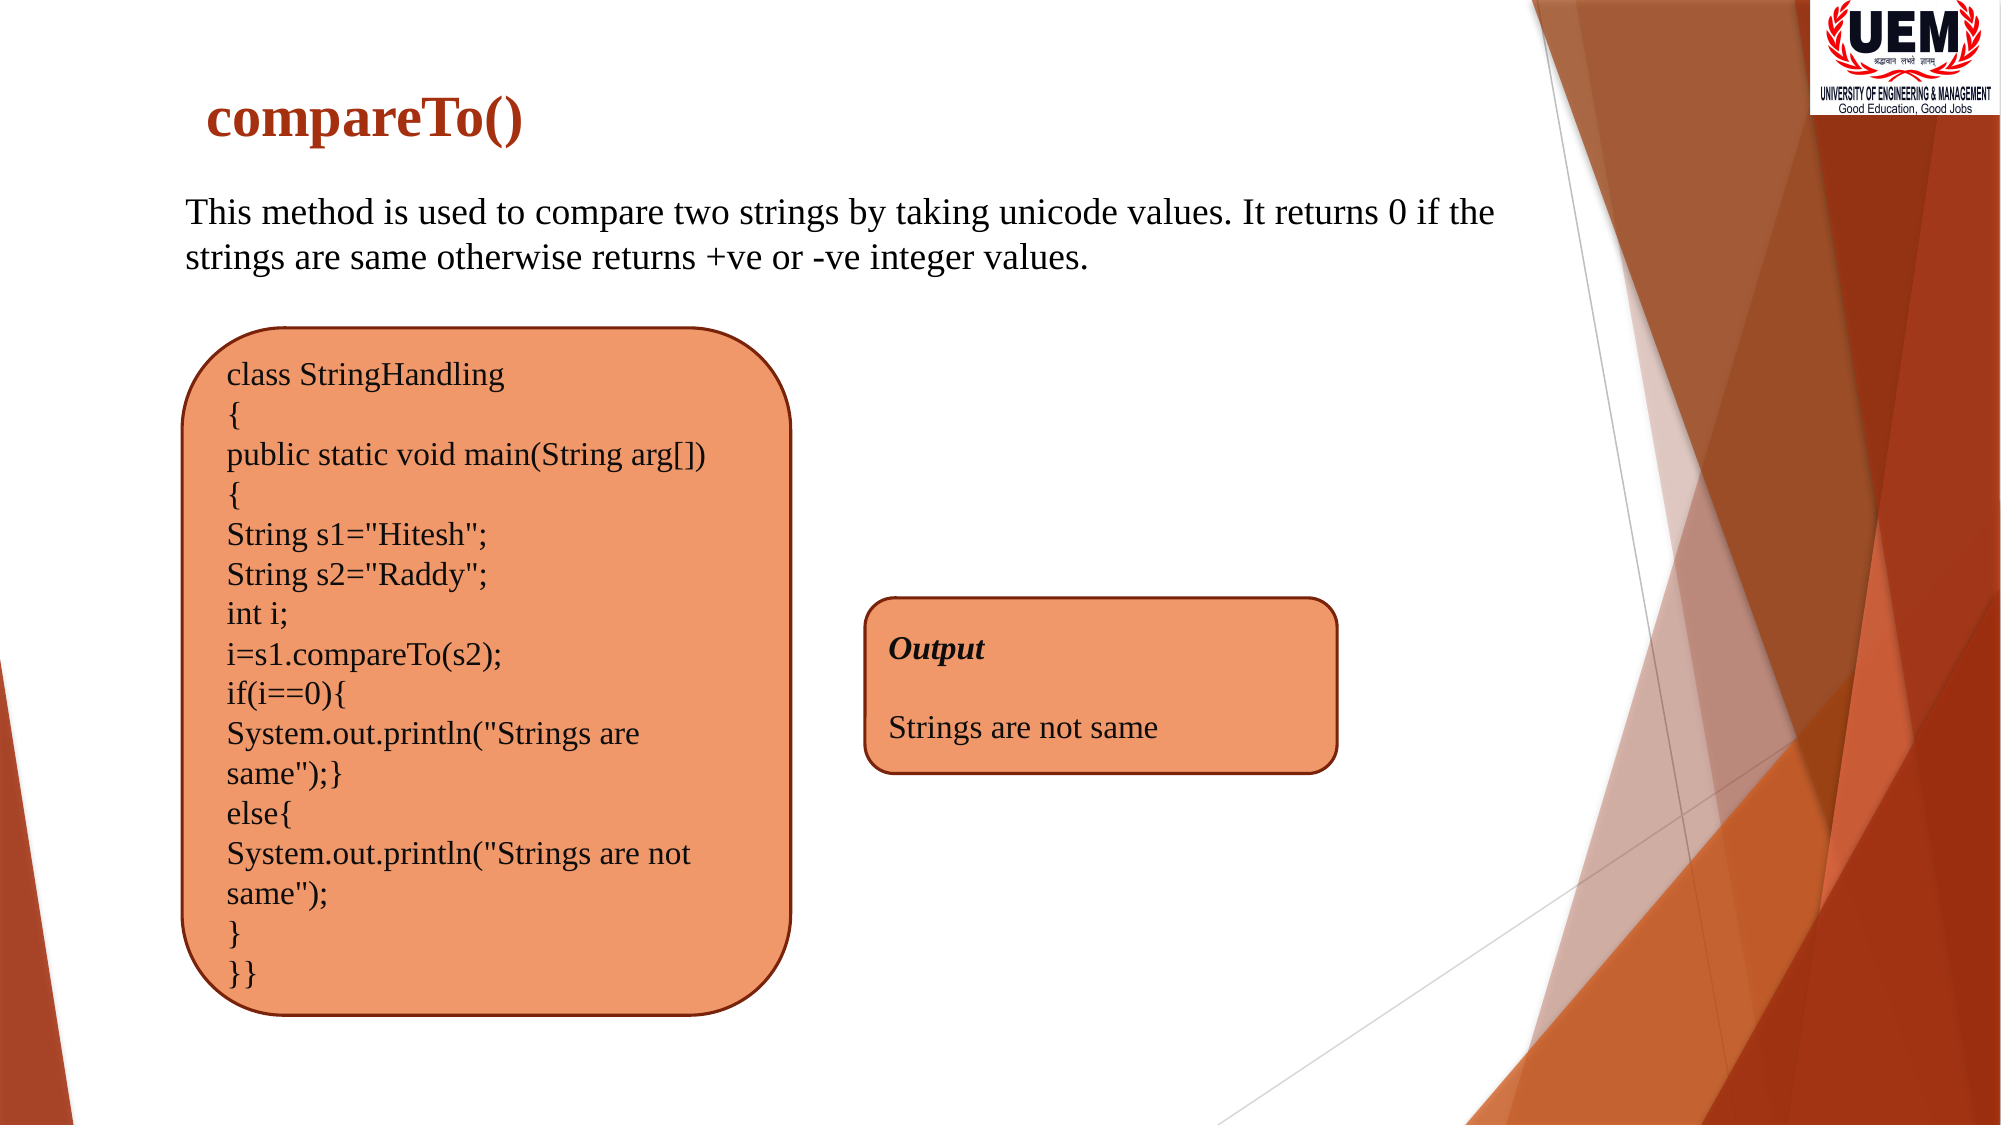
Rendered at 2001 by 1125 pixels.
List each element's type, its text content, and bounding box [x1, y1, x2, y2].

title compareTo() [191, 70, 1305, 134]
text_box This method is used to compare two strings by taking unicode values. It returns 0 if the strings are same otherwise returns +ve or -ve integer values. [170, 134, 1580, 285]
text_box Output Strings are not same [863, 596, 1339, 776]
picture [1809, 0, 2000, 116]
text_box class StringHandling { public static void main(String arg[]) { String s1="Hitesh"; String s2="Raddy"; int i; i=s1.compareTo(s2); if(i==0){ System.out.println("Strings are same");} else{ System.out.println("Strings are not same"); } }} [180, 326, 793, 1017]
